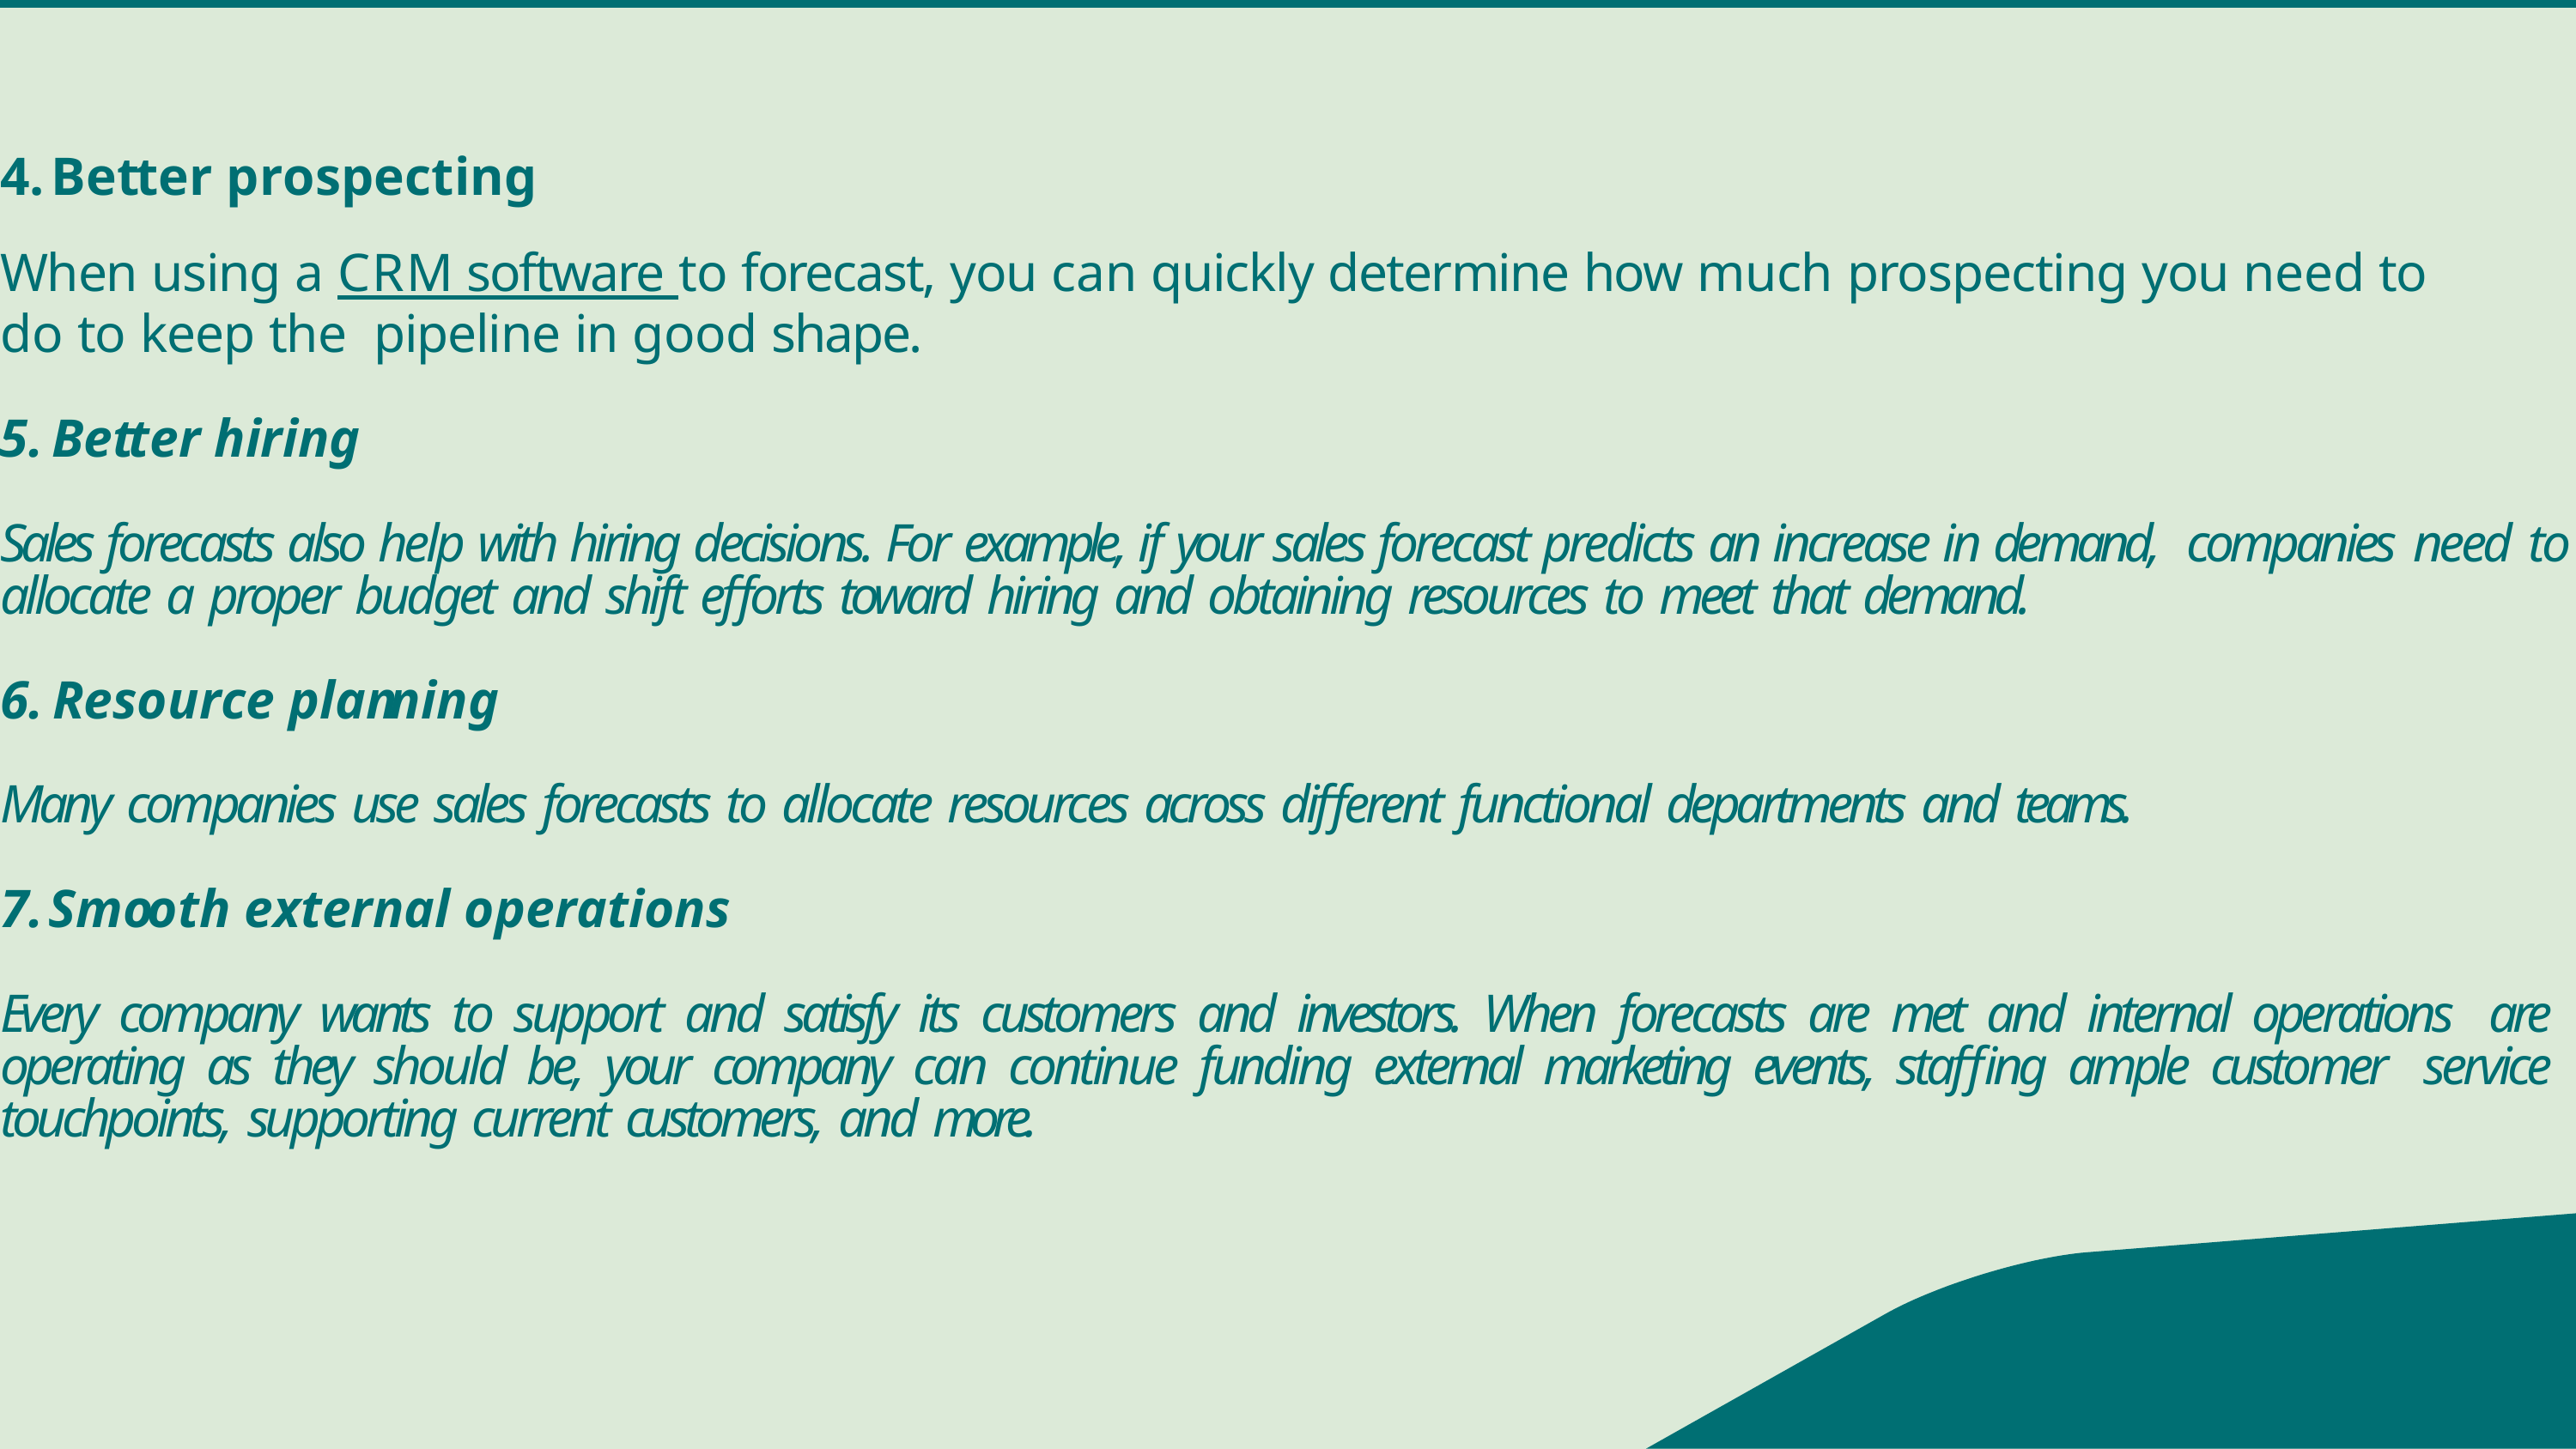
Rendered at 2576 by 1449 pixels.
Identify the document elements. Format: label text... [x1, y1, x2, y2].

text_box Better prospecting When using a CRM software to forecast, you can quickly determine how much prospecting you need to do to keep the pipeline in good shape. Better hiring Sales forecasts also help with hiring decisions. For example, if your sales forecast predicts an increase in demand, companies need to allocate a proper budget and shift efforts toward hiring and obtaining resources to meet that demand. Resource planning Many companies use sales forecasts to allocate resources across different functional departments and teams. Smooth external operations Every company wants to support and satisfy its customers and investors. When forecasts are met and internal operations are operating as they should be, your company can continue funding external marketing events, staffing ample customer service touchpoints, supporting current customers, and more. [0, 142, 2572, 1148]
picture [0, 8, 2576, 1449]
